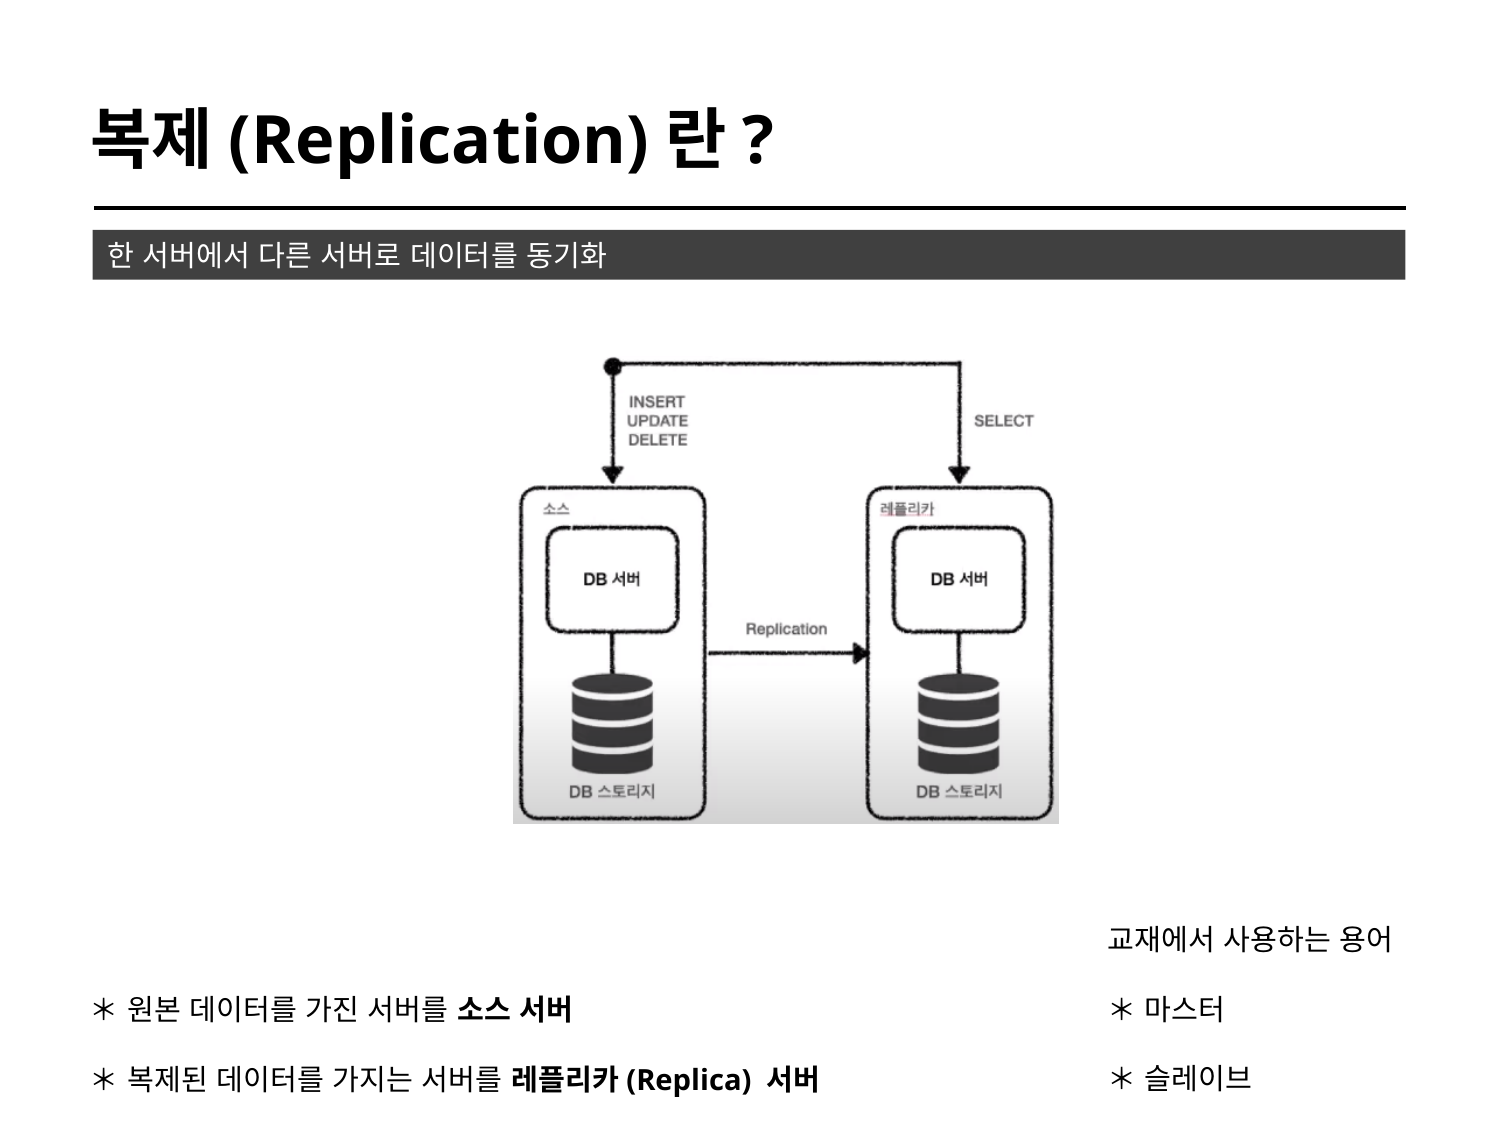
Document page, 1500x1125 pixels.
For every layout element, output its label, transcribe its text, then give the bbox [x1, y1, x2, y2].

title 복제(Replication)란? [75, 31, 1425, 244]
picture [513, 356, 1059, 825]
text_box ＊ 원본 데이터를 가진 서버를 소스 서버 ＊ 복제된 데이터를 가지는 서버를 레플리카(Replica) 서버 [75, 984, 886, 1104]
text_box 한 서버에서 다른 서버로 데이터를 동기화 [92, 229, 1406, 280]
text_box 교재에서 사용하는 용어 ＊ 마스터 ＊ 슬레이브 [1092, 913, 1459, 1103]
